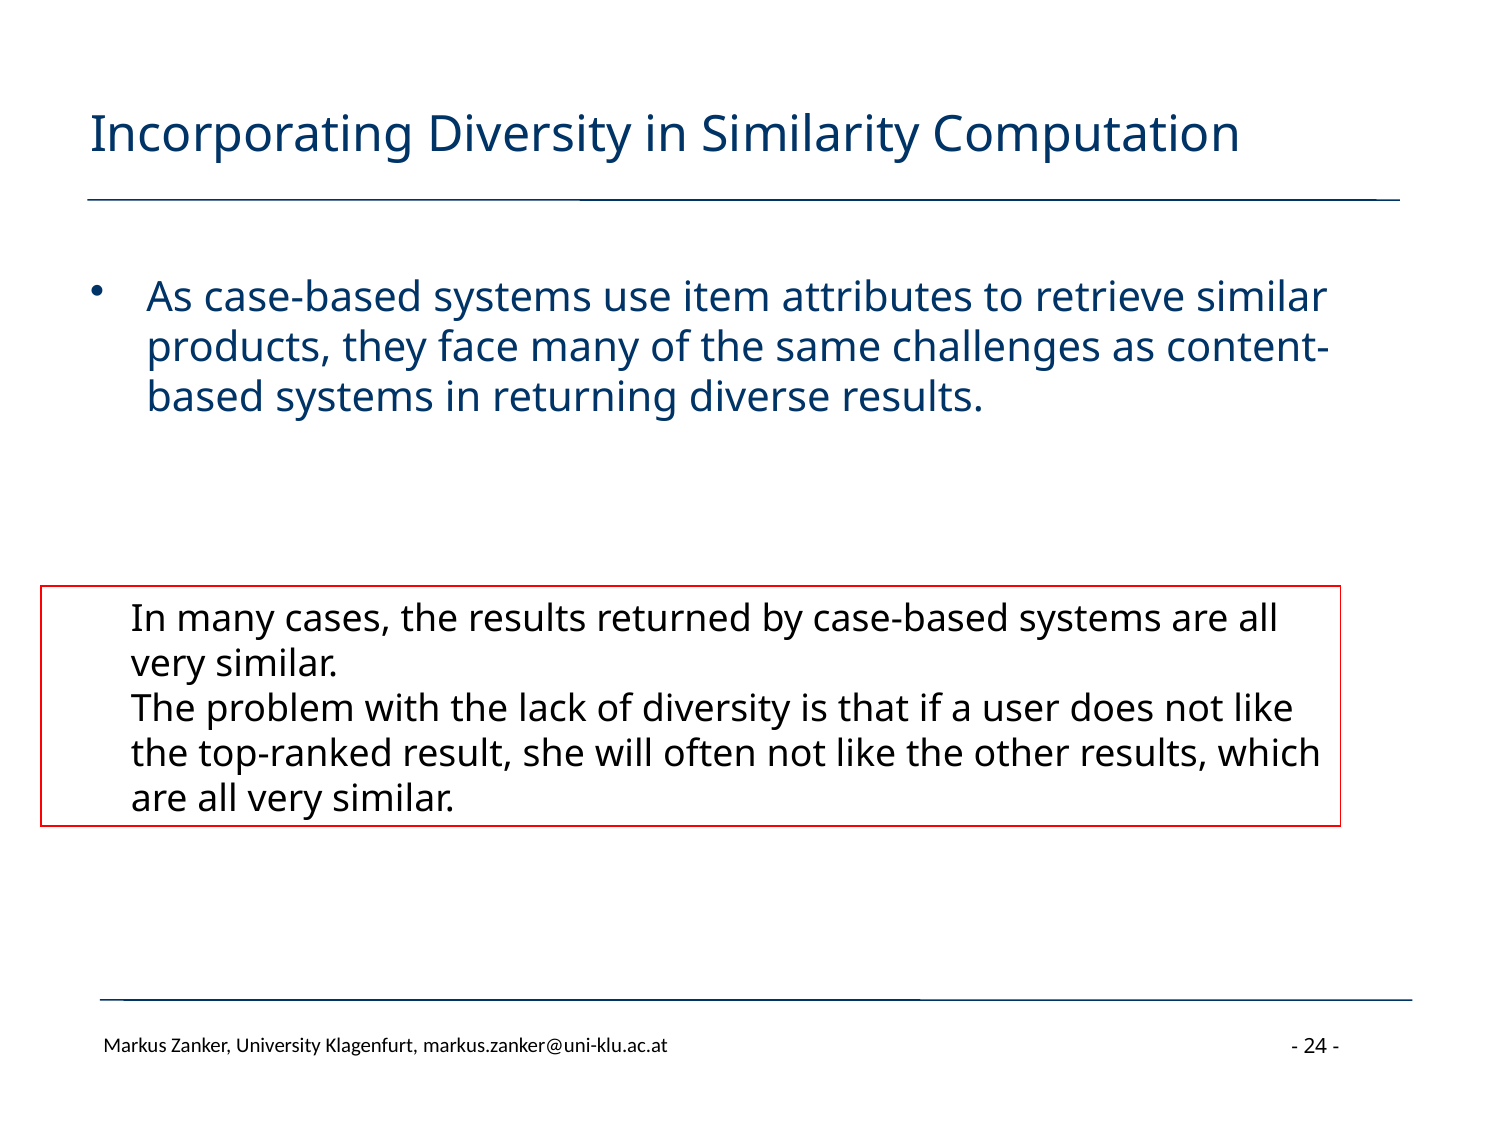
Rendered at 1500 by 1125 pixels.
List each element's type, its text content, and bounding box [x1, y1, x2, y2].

footer Markus Zanker, University Klagenfurt, markus.zanker@uni-klu.ac.at [88, 1024, 821, 1103]
title Incorporating Diversity in Similarity Computation [75, 37, 1425, 225]
list As case-based systems use item attributes to retrieve similar products, they face many of the same challenges as content-based systems in returning diverse results. [75, 262, 1425, 1005]
text_box In many cases, the results returned by case-based systems are all very similar. The problem with the lack of diversity is that if a user does not like the top-ranked result, she will often not like the other results, which are all very similar. [41, 586, 1341, 826]
